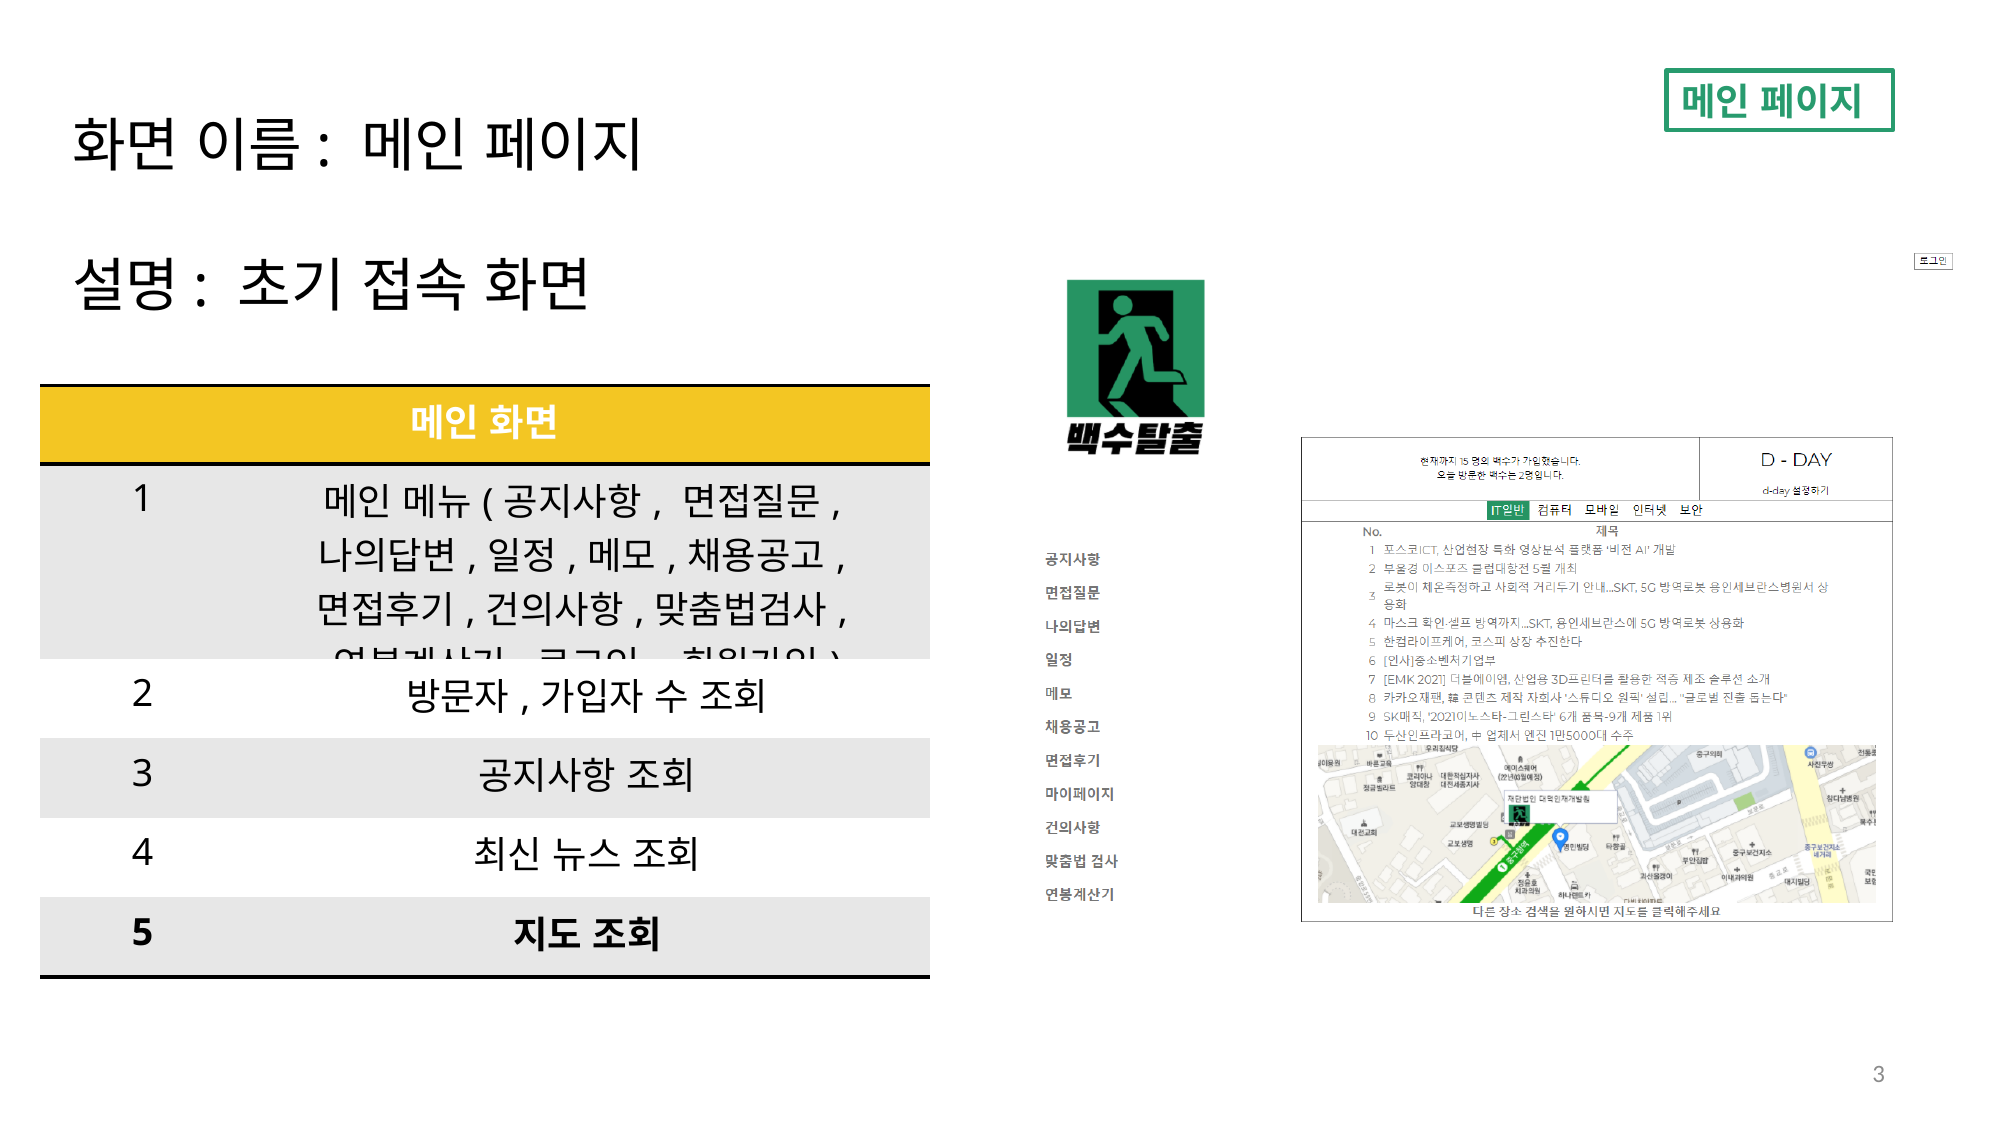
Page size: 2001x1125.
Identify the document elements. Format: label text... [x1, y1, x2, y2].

table_cell 4 [40, 818, 245, 897]
table_cell 지도 조회 [245, 897, 930, 975]
table_cell 1 [40, 466, 245, 659]
text_box 화면 이름: 메인 페이지 설명: 초기 접속 화면 [57, 100, 1399, 326]
picture [968, 250, 1978, 933]
table_cell 최신 뉴스 조회 [245, 818, 930, 897]
table_cell 2 [40, 659, 245, 738]
table_cell 공지사항 조회 [245, 738, 930, 818]
table_cell 메인 메뉴(공지사항, 면접질문,나의답변,일정,메모,채용공고,면접후기,건의사항,맞춤법검사,연봉계산기,로그인, 회원가입) [245, 466, 930, 659]
text_box 메인 페이지 [1666, 70, 1893, 131]
table_cell 방문자,가입자 수 조회 [245, 659, 930, 738]
slide_number 3 [1433, 1042, 1900, 1103]
table_header 메인 화면 [40, 387, 930, 462]
table_cell 5 [40, 897, 245, 975]
table_cell 3 [40, 738, 245, 818]
